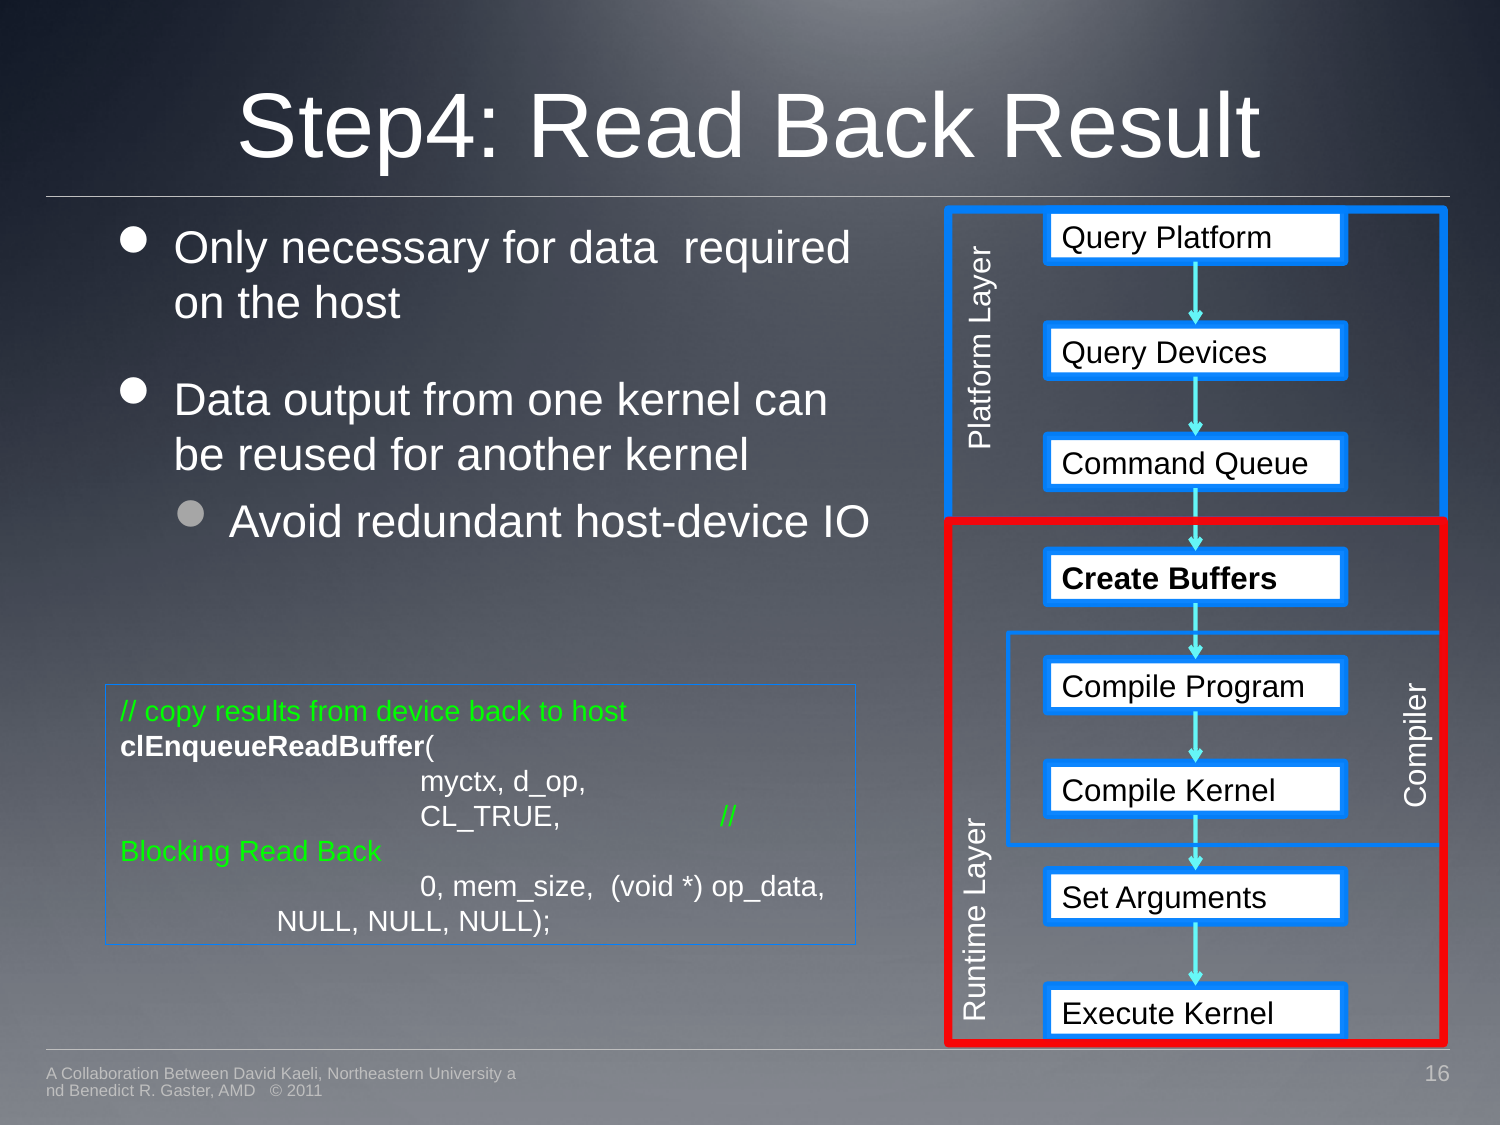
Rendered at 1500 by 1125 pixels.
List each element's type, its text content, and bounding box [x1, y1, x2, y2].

title Step4: Read Back Result [105, 17, 1394, 183]
list Only necessary for data required on the host Data output from one kernel can be reused for another kernel Avoid redundant host-device IO [101, 210, 900, 1024]
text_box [944, 207, 1446, 1046]
text_box // copy results from device back to host clEnqueueReadBuffer( myctx, d_op, CL_TRUE, //Blocking Read Back 0, mem_size, (void *) op_data, NULL, NULL, NULL); [105, 684, 856, 945]
slide_number 16 [1325, 1042, 1450, 1103]
footer A Collaboration Between David Kaeli, Northeastern University and Benedict R. Gaster, AMD © 2011 [46, 1042, 521, 1103]
